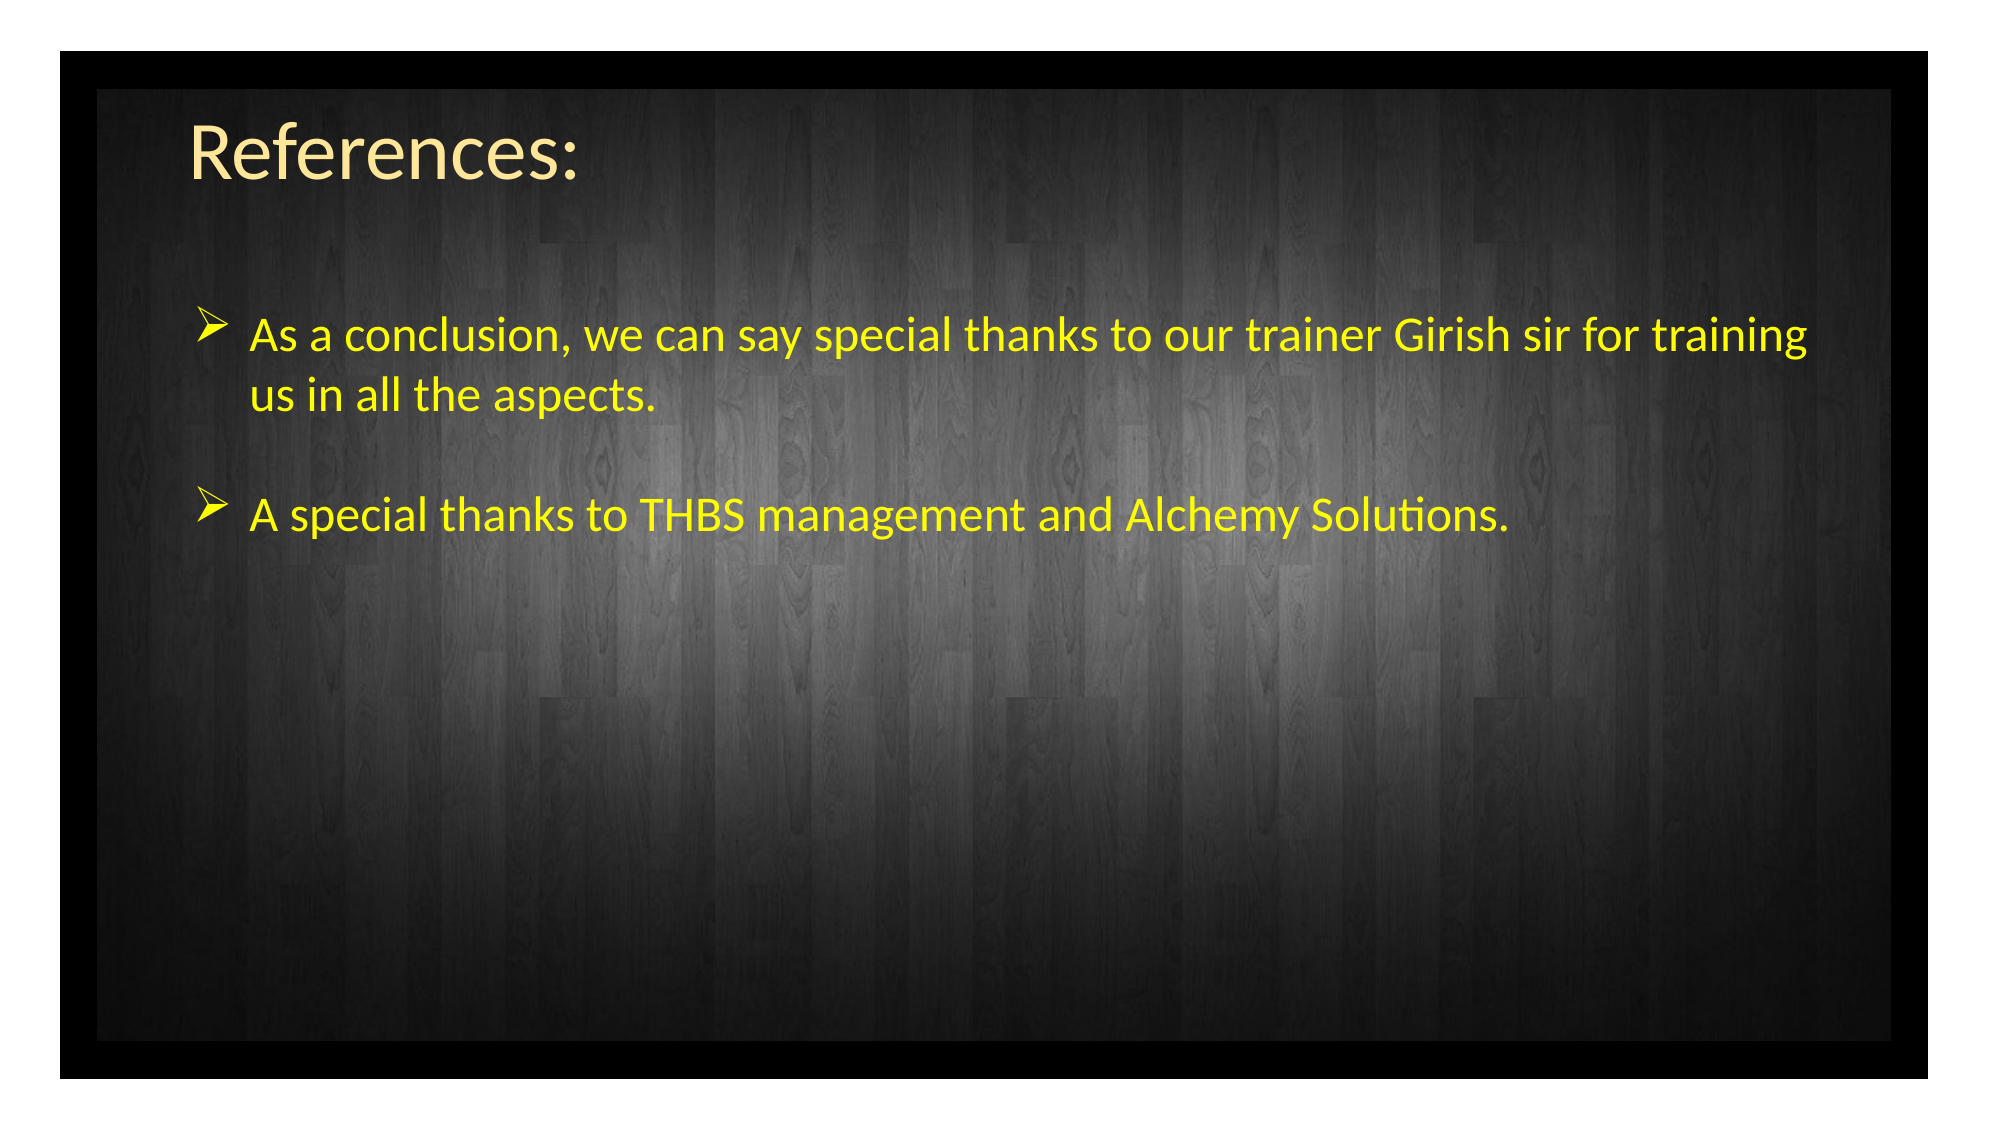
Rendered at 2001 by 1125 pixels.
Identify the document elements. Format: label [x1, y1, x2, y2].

picture [96, 88, 1891, 1042]
